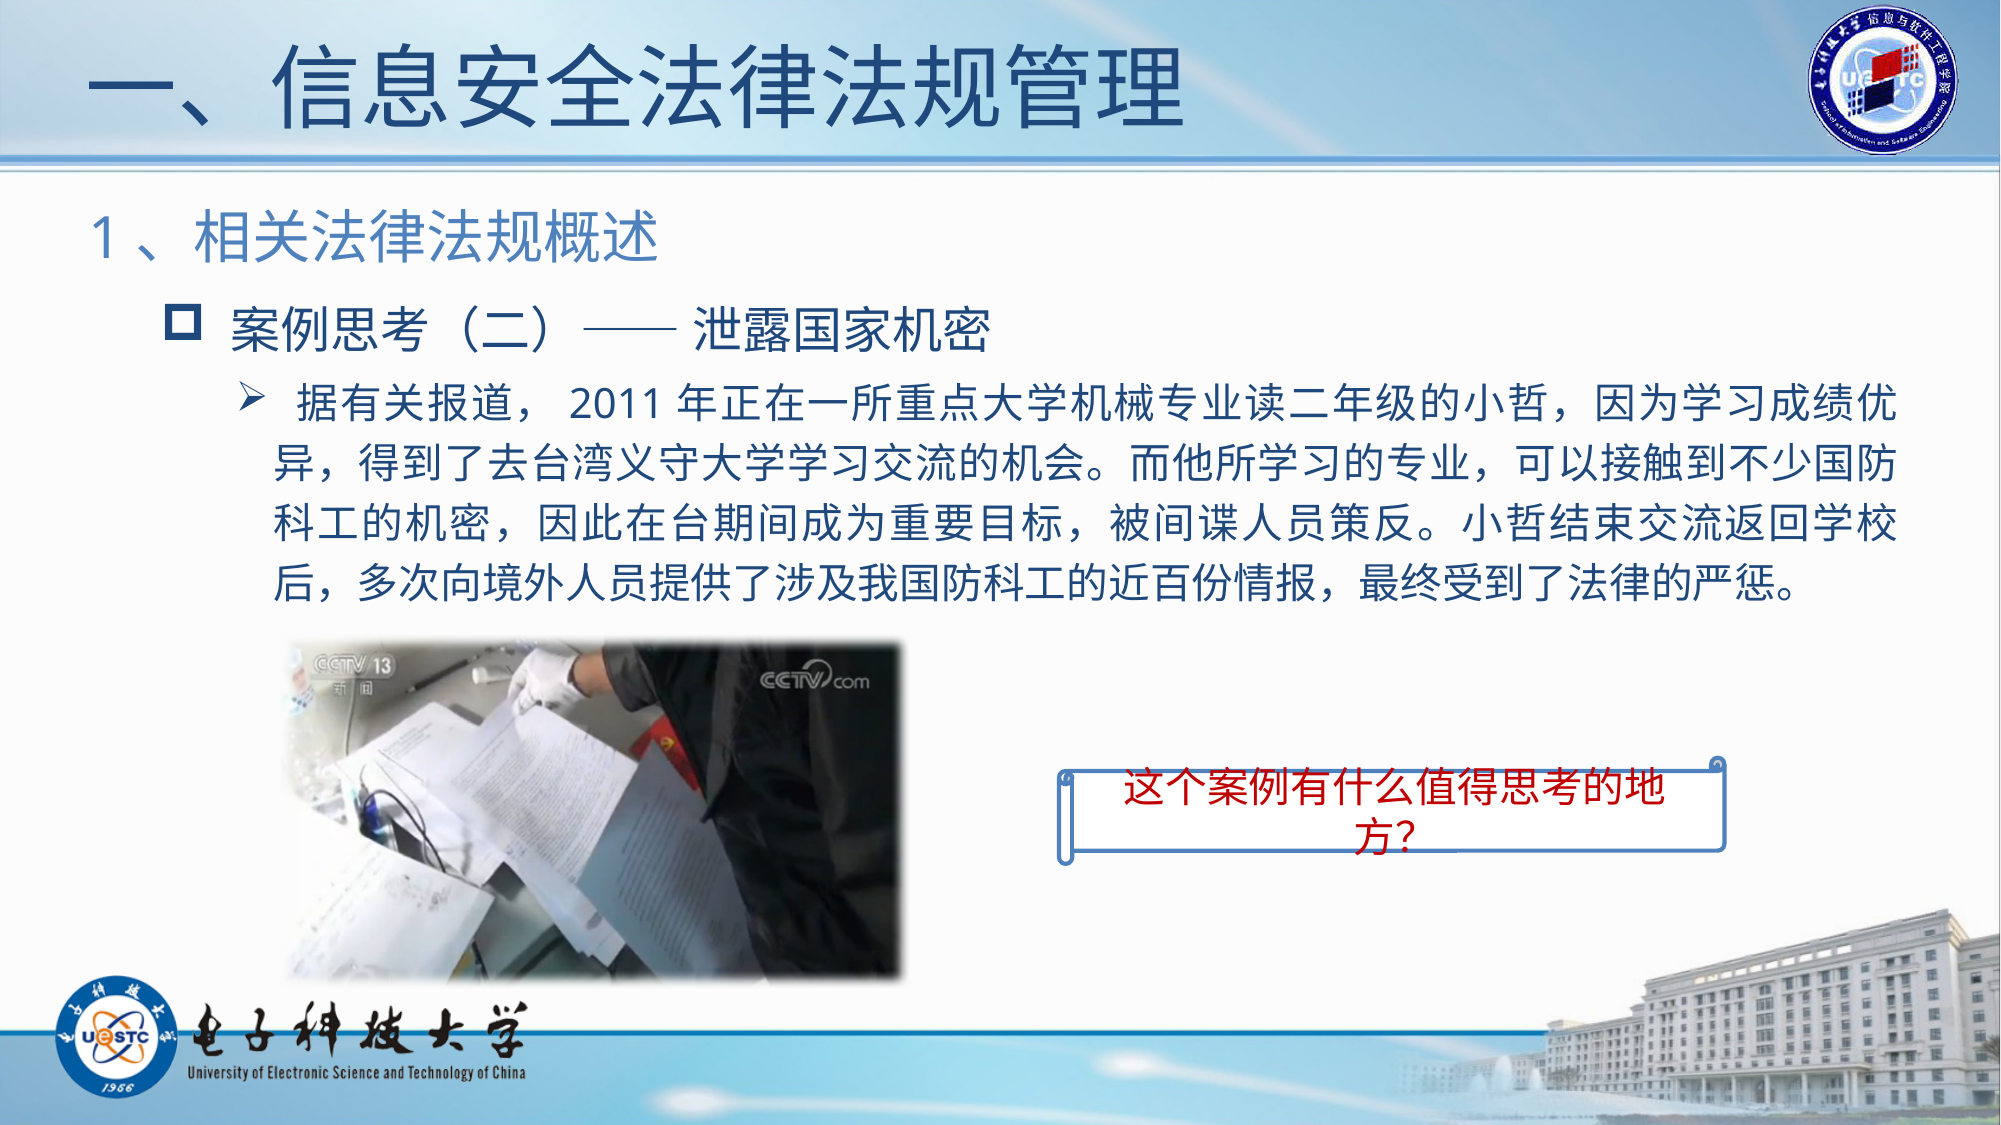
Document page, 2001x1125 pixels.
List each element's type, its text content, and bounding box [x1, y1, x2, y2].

picture [0, 0, 2001, 1125]
text_box 这个案例有什么值得思考的地方？ [1056, 755, 1727, 866]
title 一、信息安全法律法规管理 [70, 12, 1725, 159]
text_box 1、相关法律法规概述 [73, 192, 675, 278]
list 案例思考（二）—— 泄露国家机密 据有关报道，2011年正在一所重点大学机械专业读二年级的小哲，因为学习成绩优异，得到了去台湾义守大学学习交流的机会。而他所学习的专业，可以接触到不少国防科工的机密，因此在台期间成为重要目标，被间谍人员策反。小哲结束交流返回学校后，多次向境外人员提供了涉及我国防科工的近百份情报，最终受到了法律的严惩。 [70, 278, 1914, 965]
